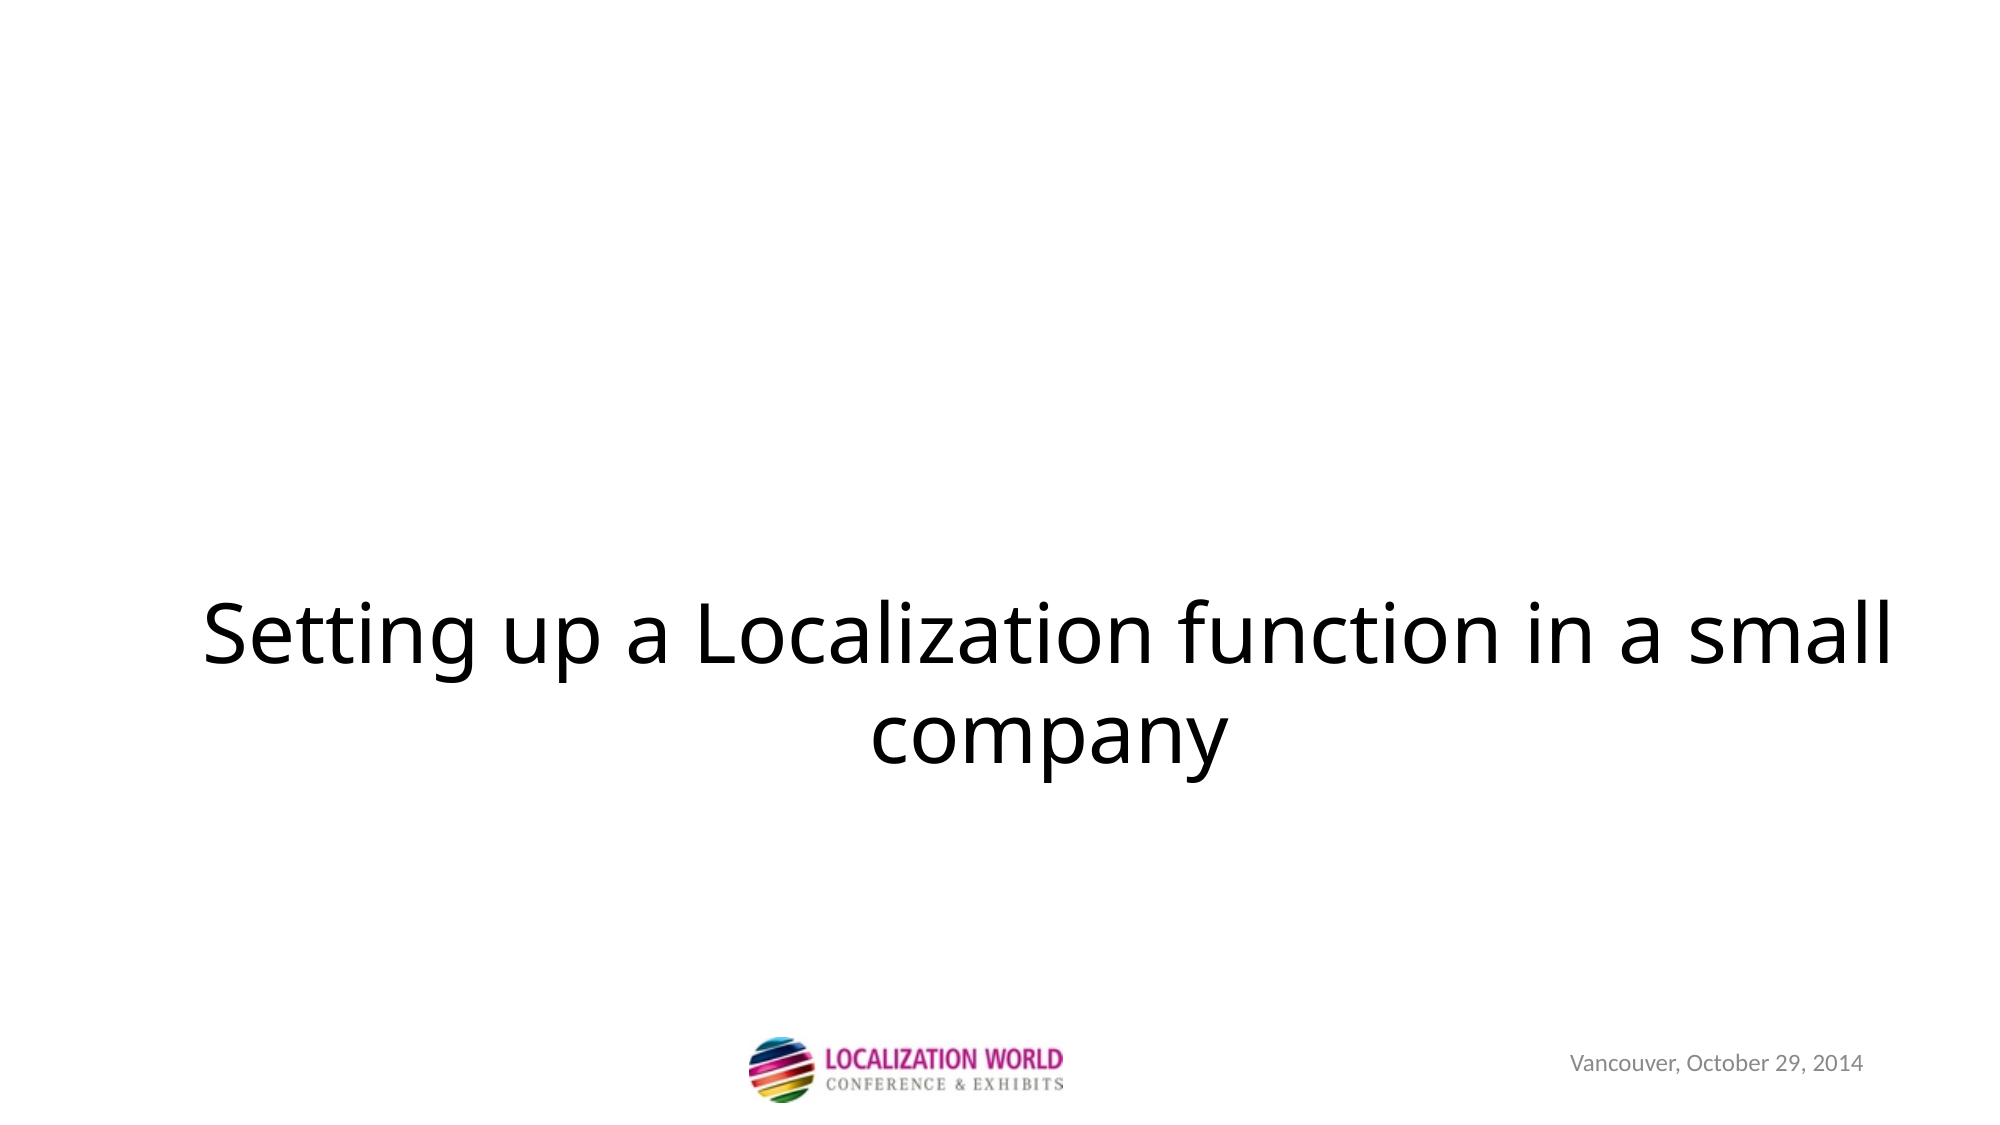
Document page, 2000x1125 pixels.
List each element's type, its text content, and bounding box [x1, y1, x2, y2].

title Setting up a Localization function in a small company [149, 586, 1950, 774]
picture [749, 1037, 1063, 1103]
